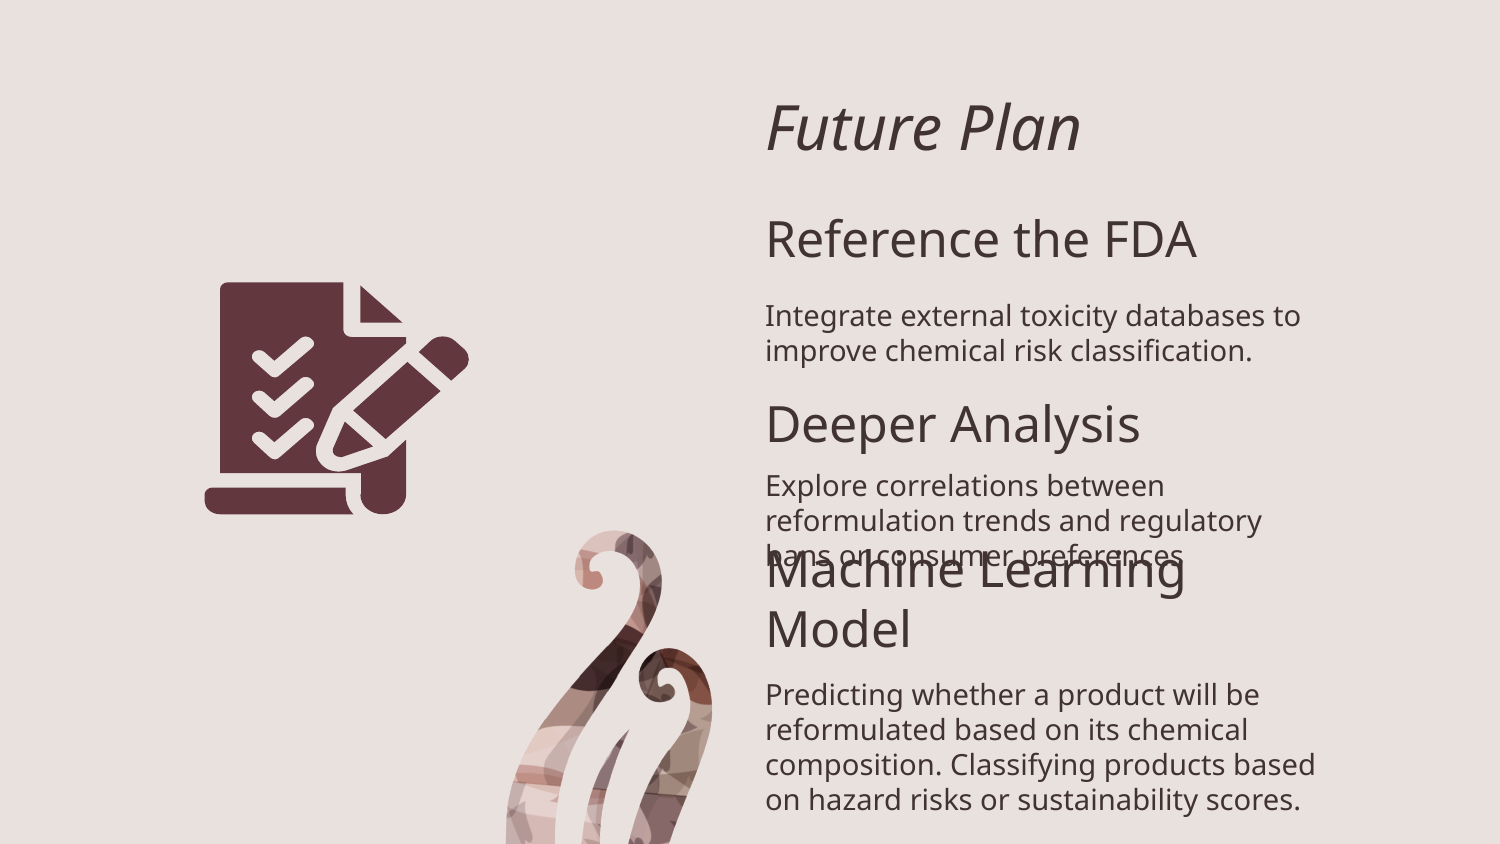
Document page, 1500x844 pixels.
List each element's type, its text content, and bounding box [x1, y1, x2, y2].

subtitle Machine Learning Model [776, 585, 1341, 673]
picture [280, 507, 934, 844]
subtitle Predicting whether a product will be reformulated based on its chemical composition. Classifying products based on hazard risks or sustainability scores. [772, 673, 1341, 756]
title Future Plan [750, 72, 1383, 167]
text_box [204, 282, 471, 515]
subtitle Deeper Analysis [750, 381, 1341, 468]
subtitle Explore correlations between reformulation trends and regulatory bans or consumer preferences [750, 468, 1341, 546]
subtitle Integrate external toxicity databases to improve chemical risk classification. [750, 283, 1341, 377]
subtitle Reference the FDA [750, 196, 1341, 283]
